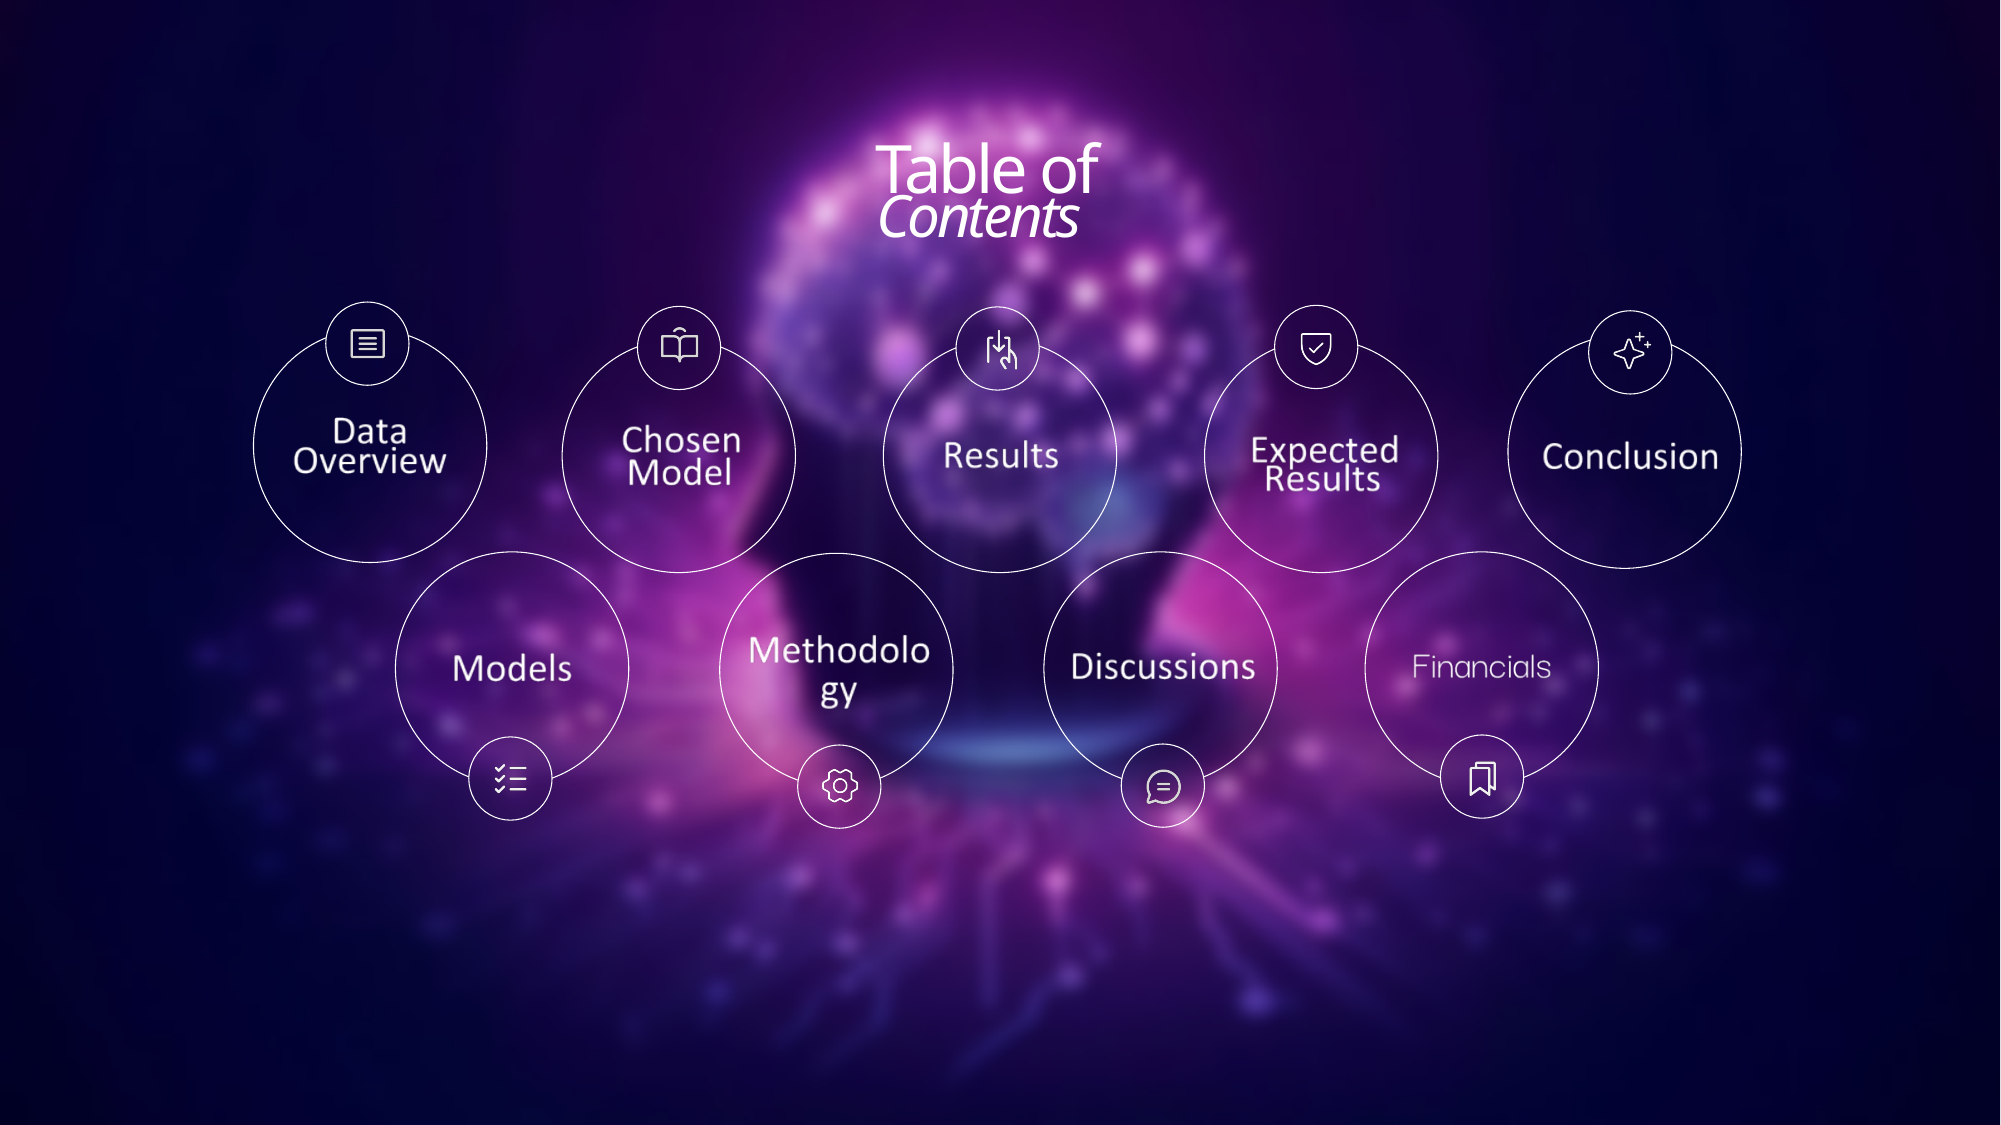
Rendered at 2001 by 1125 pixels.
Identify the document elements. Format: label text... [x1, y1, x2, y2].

text_box [393, 550, 631, 780]
text_box [881, 344, 1119, 527]
text_box [560, 345, 798, 575]
picture [0, 0, 2001, 1125]
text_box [325, 301, 410, 386]
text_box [1439, 734, 1525, 819]
text_box [1587, 309, 1674, 396]
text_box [955, 306, 1040, 391]
text_box [906, 528, 1094, 575]
text_box [1363, 550, 1601, 779]
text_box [1120, 743, 1205, 828]
text_box Table of Contents [875, 150, 1115, 254]
text_box [1202, 343, 1440, 575]
text_box [251, 334, 489, 565]
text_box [636, 305, 722, 391]
text_box [1506, 338, 1743, 570]
text_box [1042, 550, 1279, 780]
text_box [1274, 304, 1359, 390]
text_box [797, 744, 882, 829]
text_box [718, 551, 955, 782]
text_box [468, 736, 553, 821]
